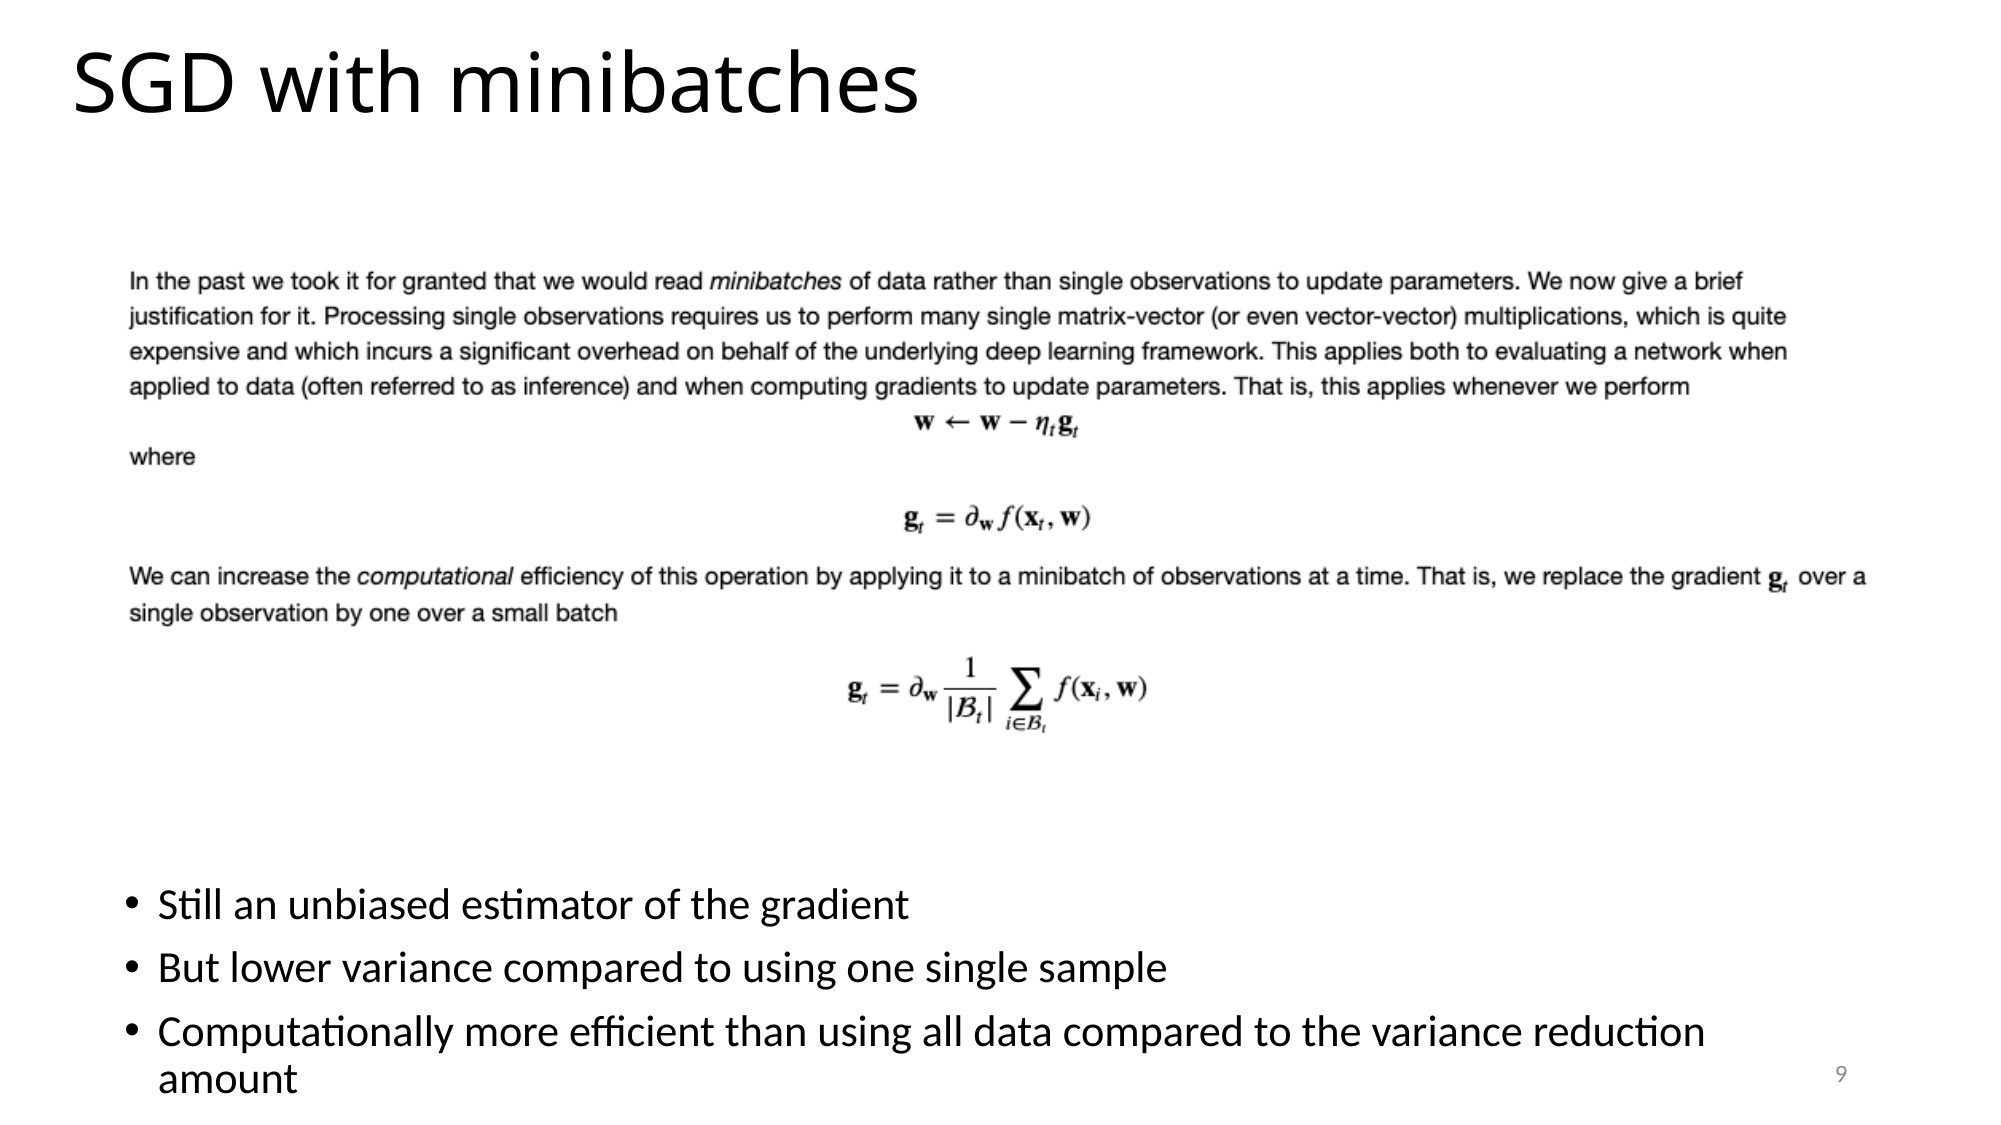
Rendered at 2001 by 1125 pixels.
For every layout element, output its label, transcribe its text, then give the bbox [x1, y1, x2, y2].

title SGD with minibatches [56, 33, 1782, 138]
picture [109, 244, 1889, 765]
list Still an unbiased estimator of the gradient But lower variance compared to using one single sample Computationally more efficient than using all data compared to the variance reduction amount [109, 873, 1835, 1112]
slide_number 9 [1412, 1042, 1863, 1103]
